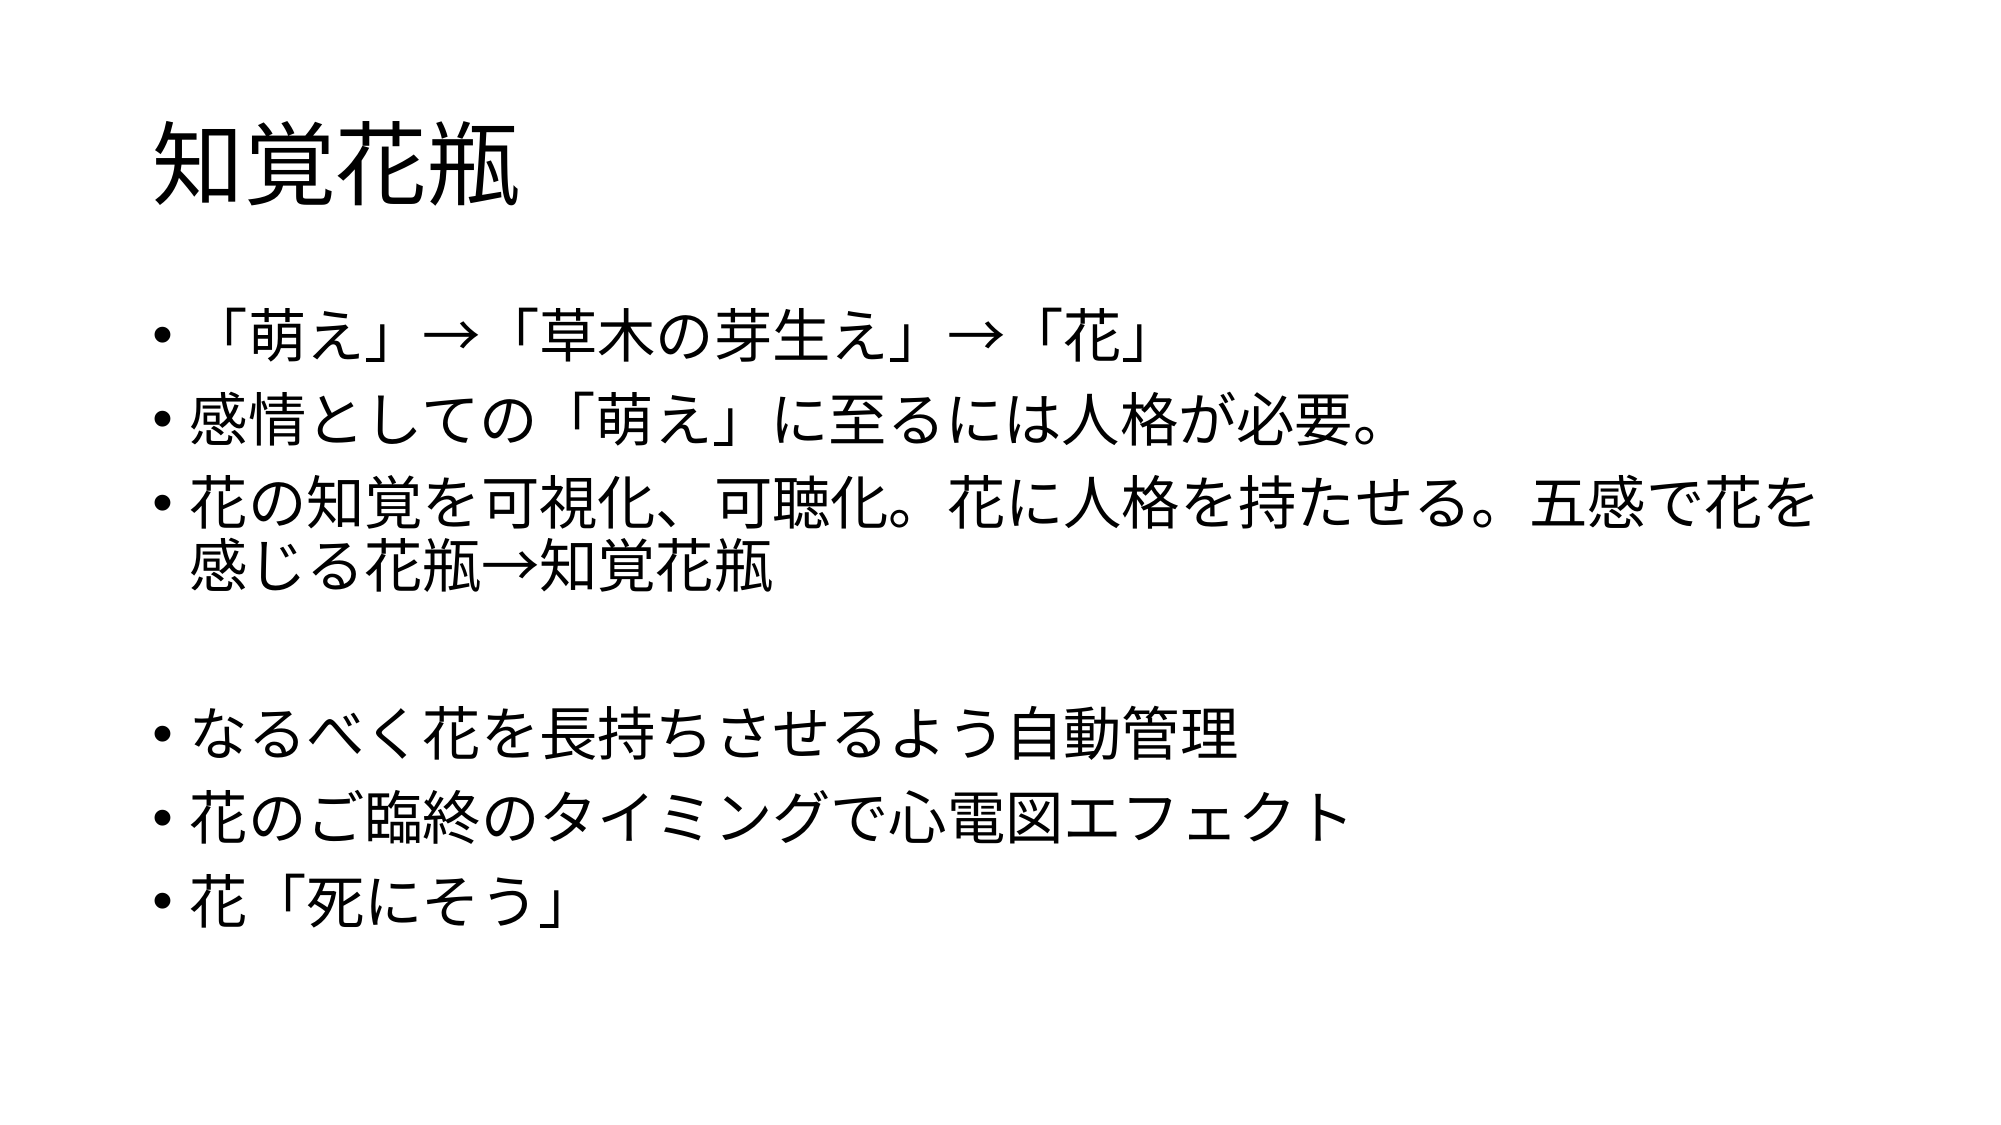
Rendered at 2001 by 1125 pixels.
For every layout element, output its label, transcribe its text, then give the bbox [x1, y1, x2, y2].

list 「萌え」→「草木の芽生え」→「花」 感情としての「萌え」に至るには人格が必要。 花の知覚を可視化、可聴化。花に人格を持たせる。五感で花を感じる花瓶→知覚花瓶 なるべく花を長持ちさせるよう自動管理 花のご臨終のタイミングで心電図エフェクト 花「死にそう」 [137, 299, 1863, 1014]
title 知覚花瓶 [137, 59, 1863, 278]
